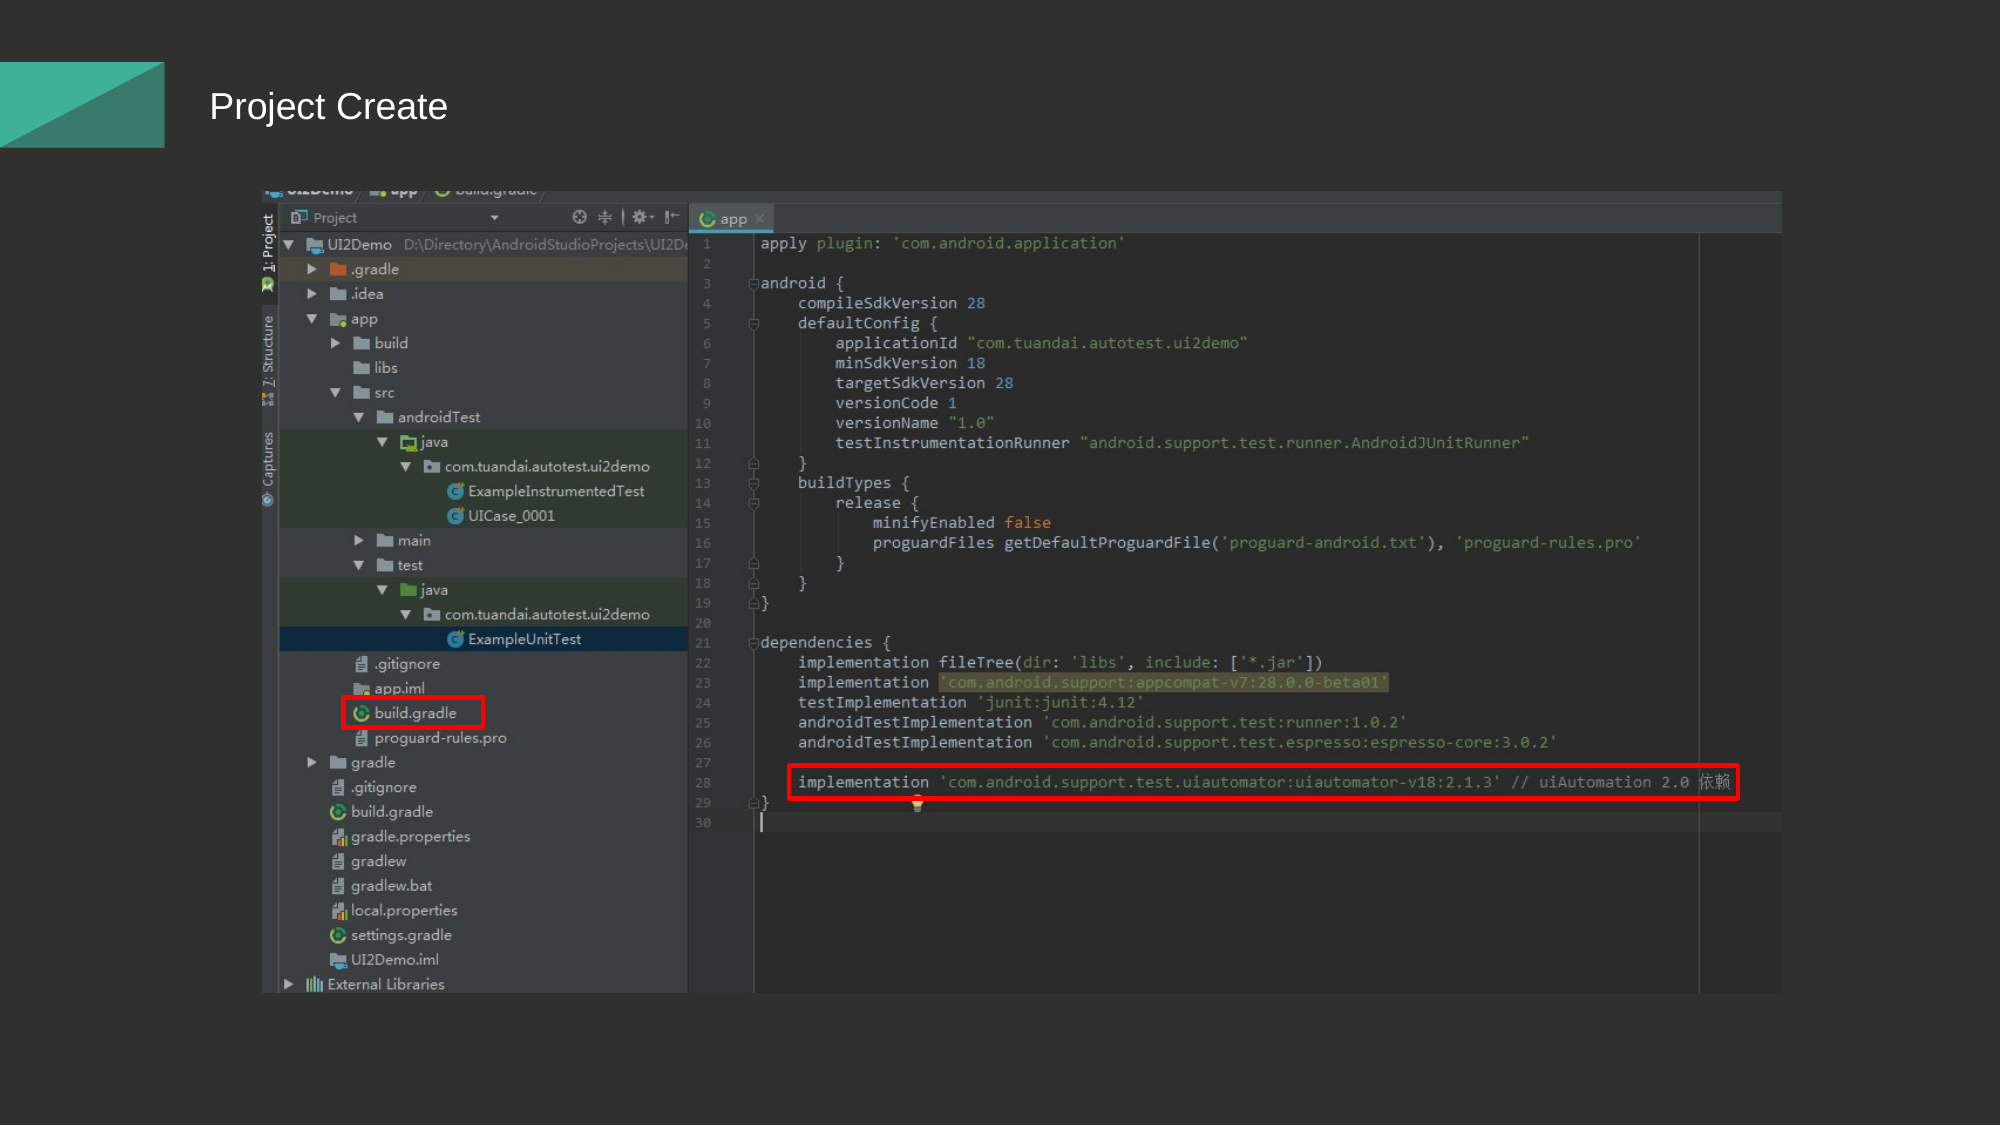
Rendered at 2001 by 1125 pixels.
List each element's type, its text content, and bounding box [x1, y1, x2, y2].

picture [261, 191, 1782, 993]
text_box Project Create [194, 74, 464, 135]
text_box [0, 61, 165, 148]
